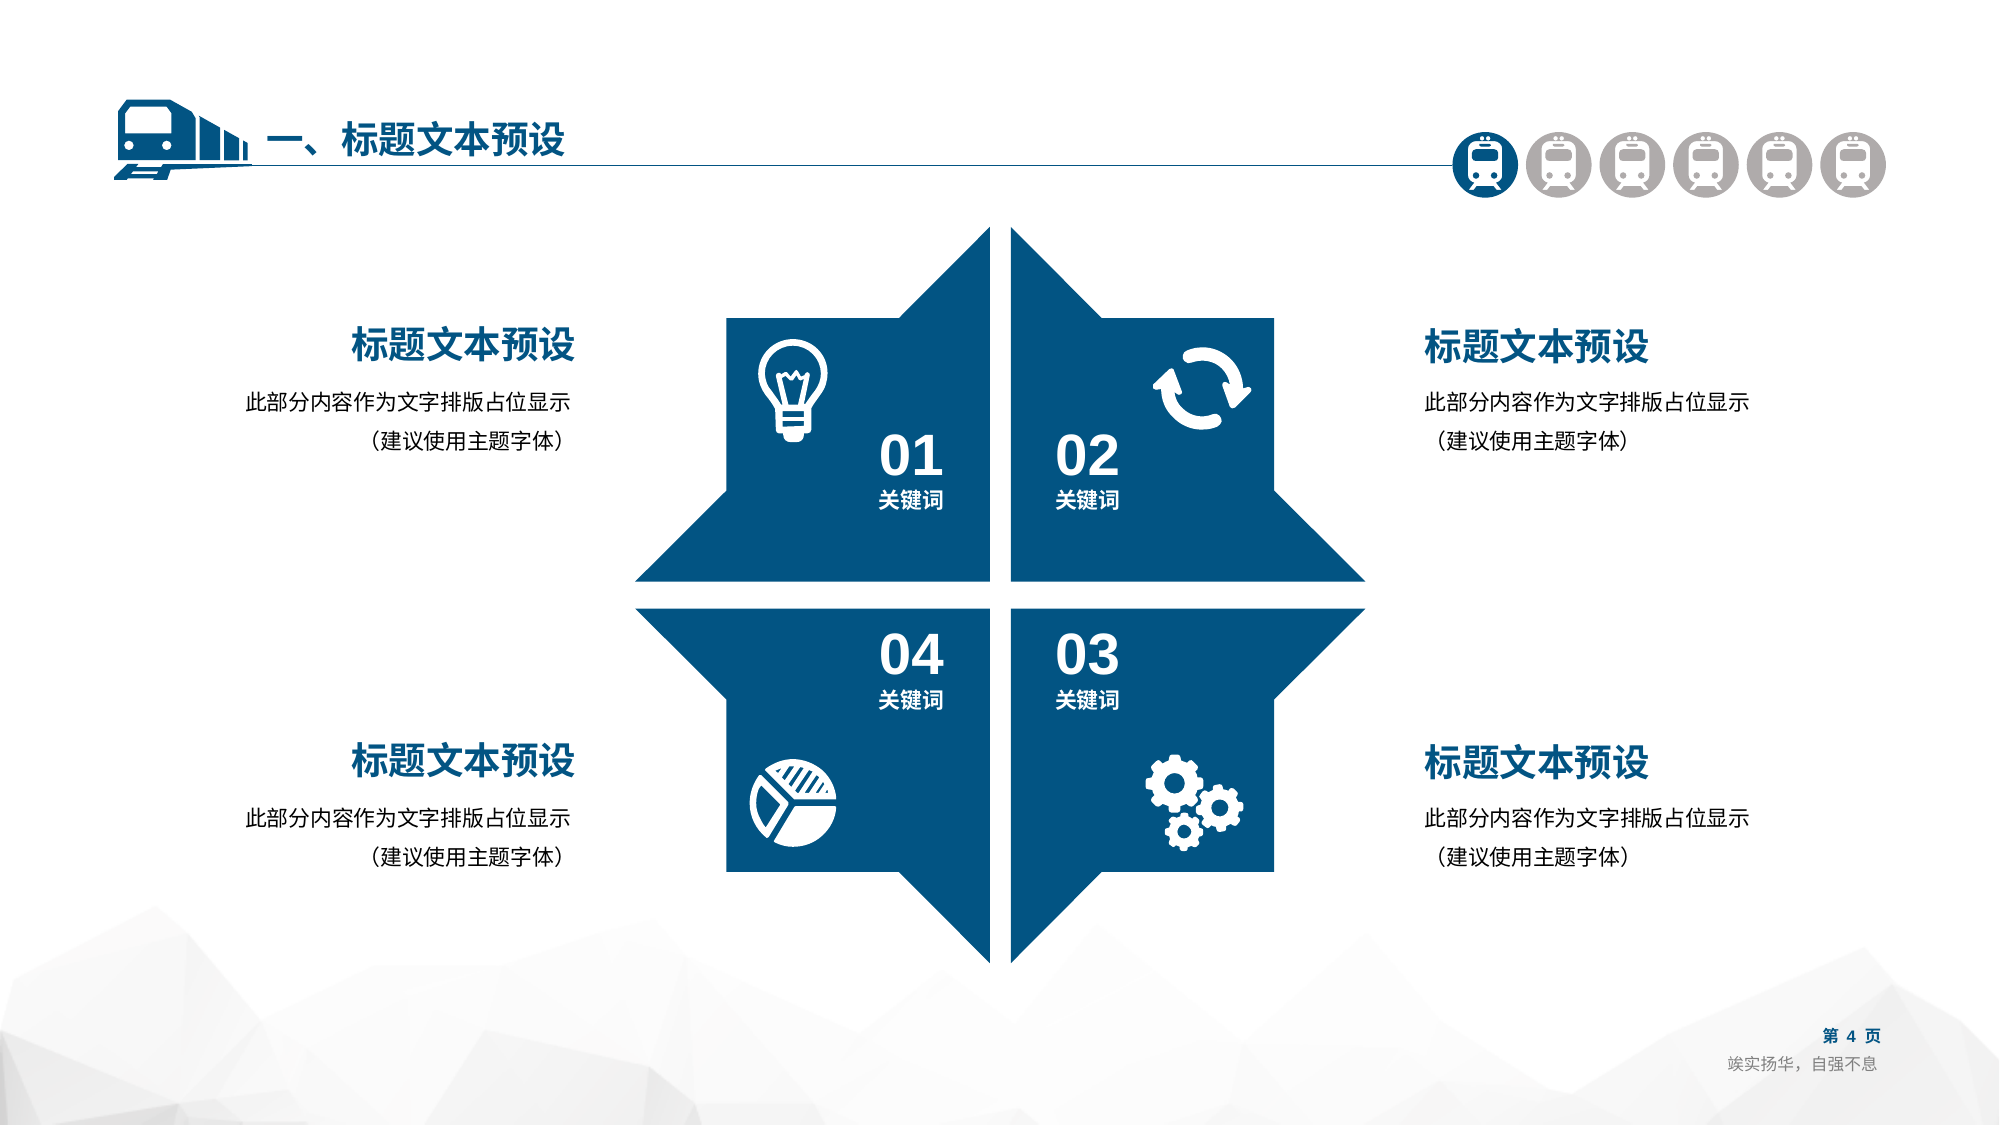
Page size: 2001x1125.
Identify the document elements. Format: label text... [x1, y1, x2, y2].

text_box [1365, 735, 1863, 877]
slide_number 第 4 页 [1727, 1023, 1882, 1048]
footer 竢实扬华，自强不息 [1727, 1055, 1882, 1076]
list 一、标题文本预设 [266, 121, 790, 163]
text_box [1365, 319, 1884, 461]
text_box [117, 734, 636, 877]
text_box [118, 318, 636, 461]
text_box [635, 226, 1366, 964]
